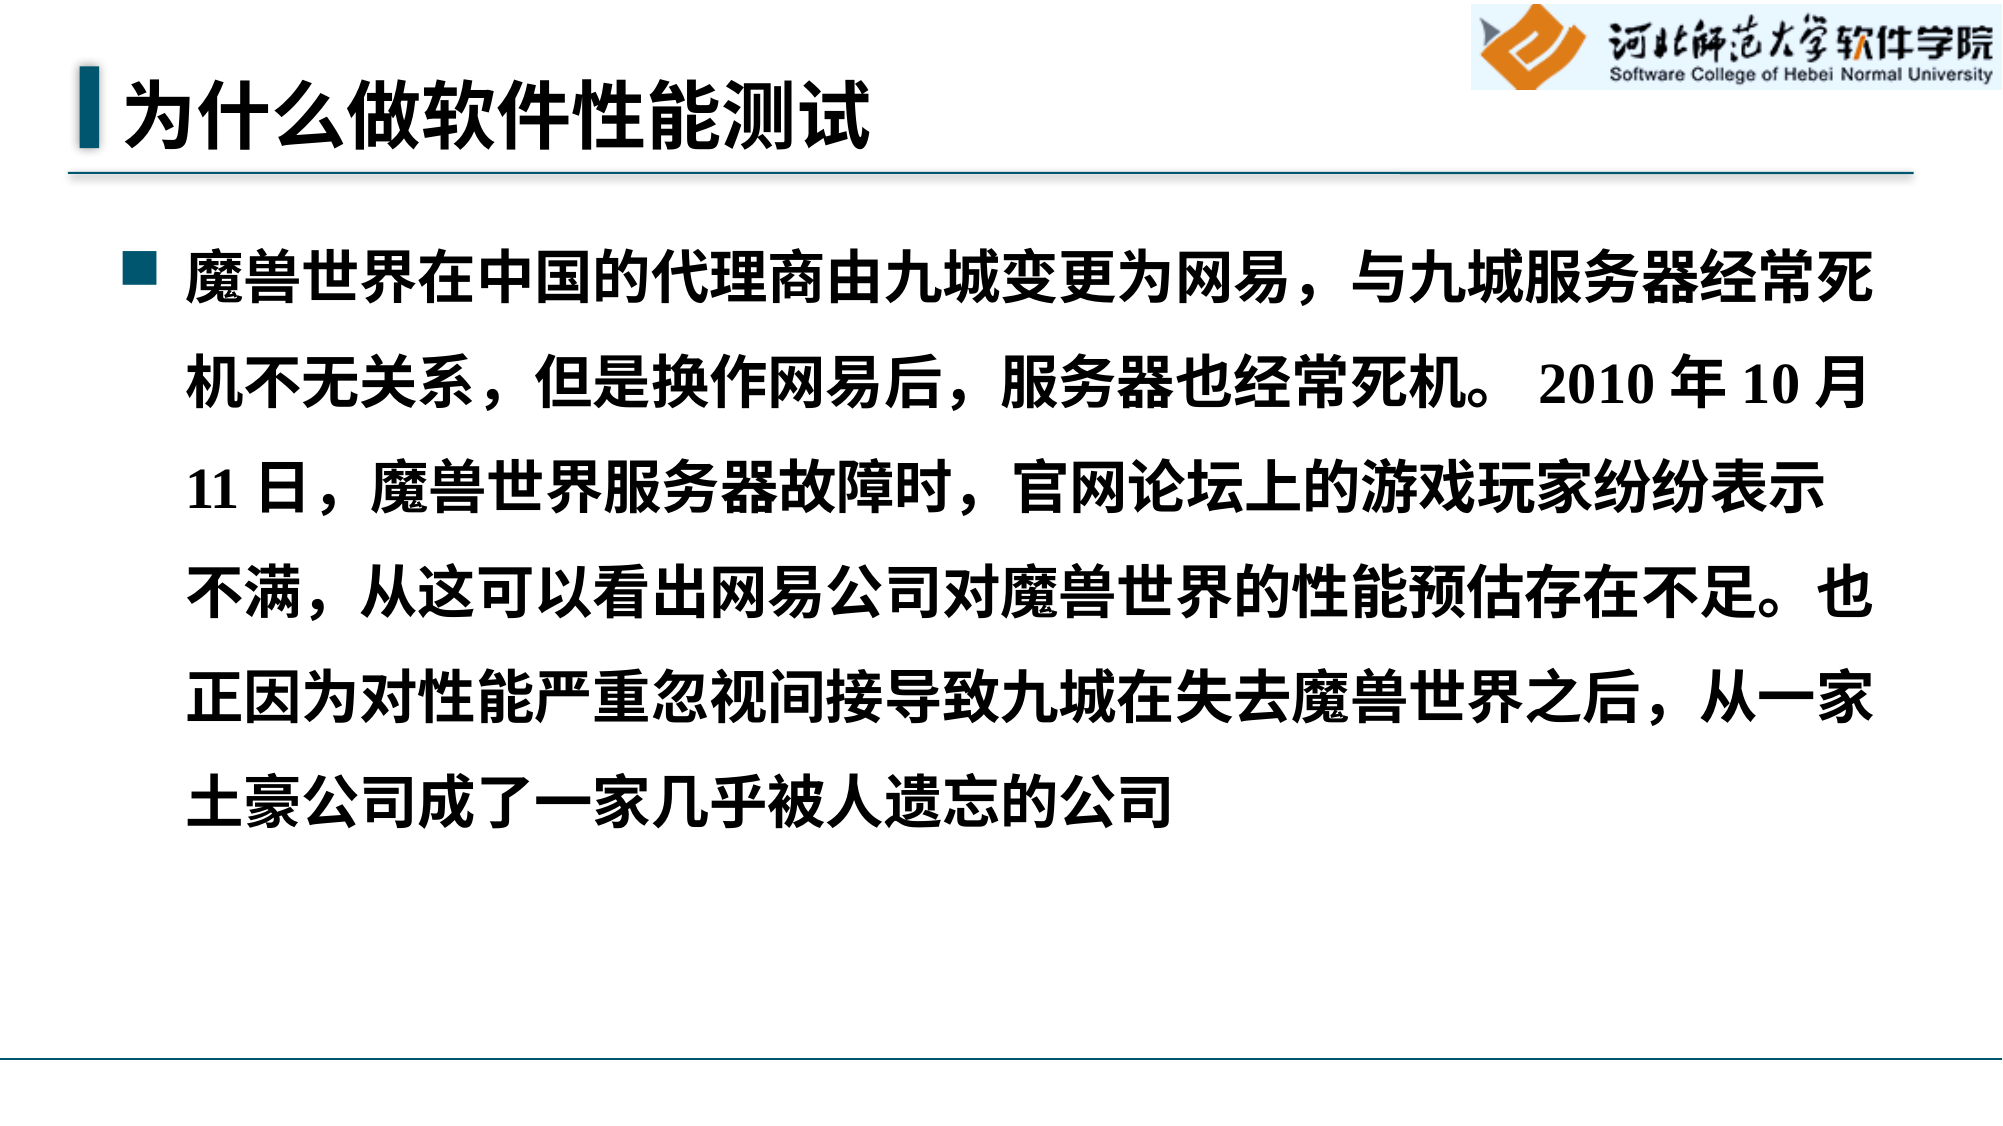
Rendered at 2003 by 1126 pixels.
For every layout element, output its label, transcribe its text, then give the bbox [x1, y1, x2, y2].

title 为什么做软件性能测试 [103, 66, 1462, 162]
picture [1471, 4, 2002, 90]
list 魔兽世界在中国的代理商由九城变更为网易，与九城服务器经常死机不无关系，但是换作网易后，服务器也经常死机。2010年10月11日，魔兽世界服务器故障时，官网论坛上的游戏玩家纷纷表示不满，从这可以看出网易公司对魔兽世界的性能预估存在不足。也正因为对性能严重忽视间接导致九城在失去魔兽世界之后，从一家土豪公司成了一家几乎被人遗忘的公司 [99, 196, 1903, 1024]
